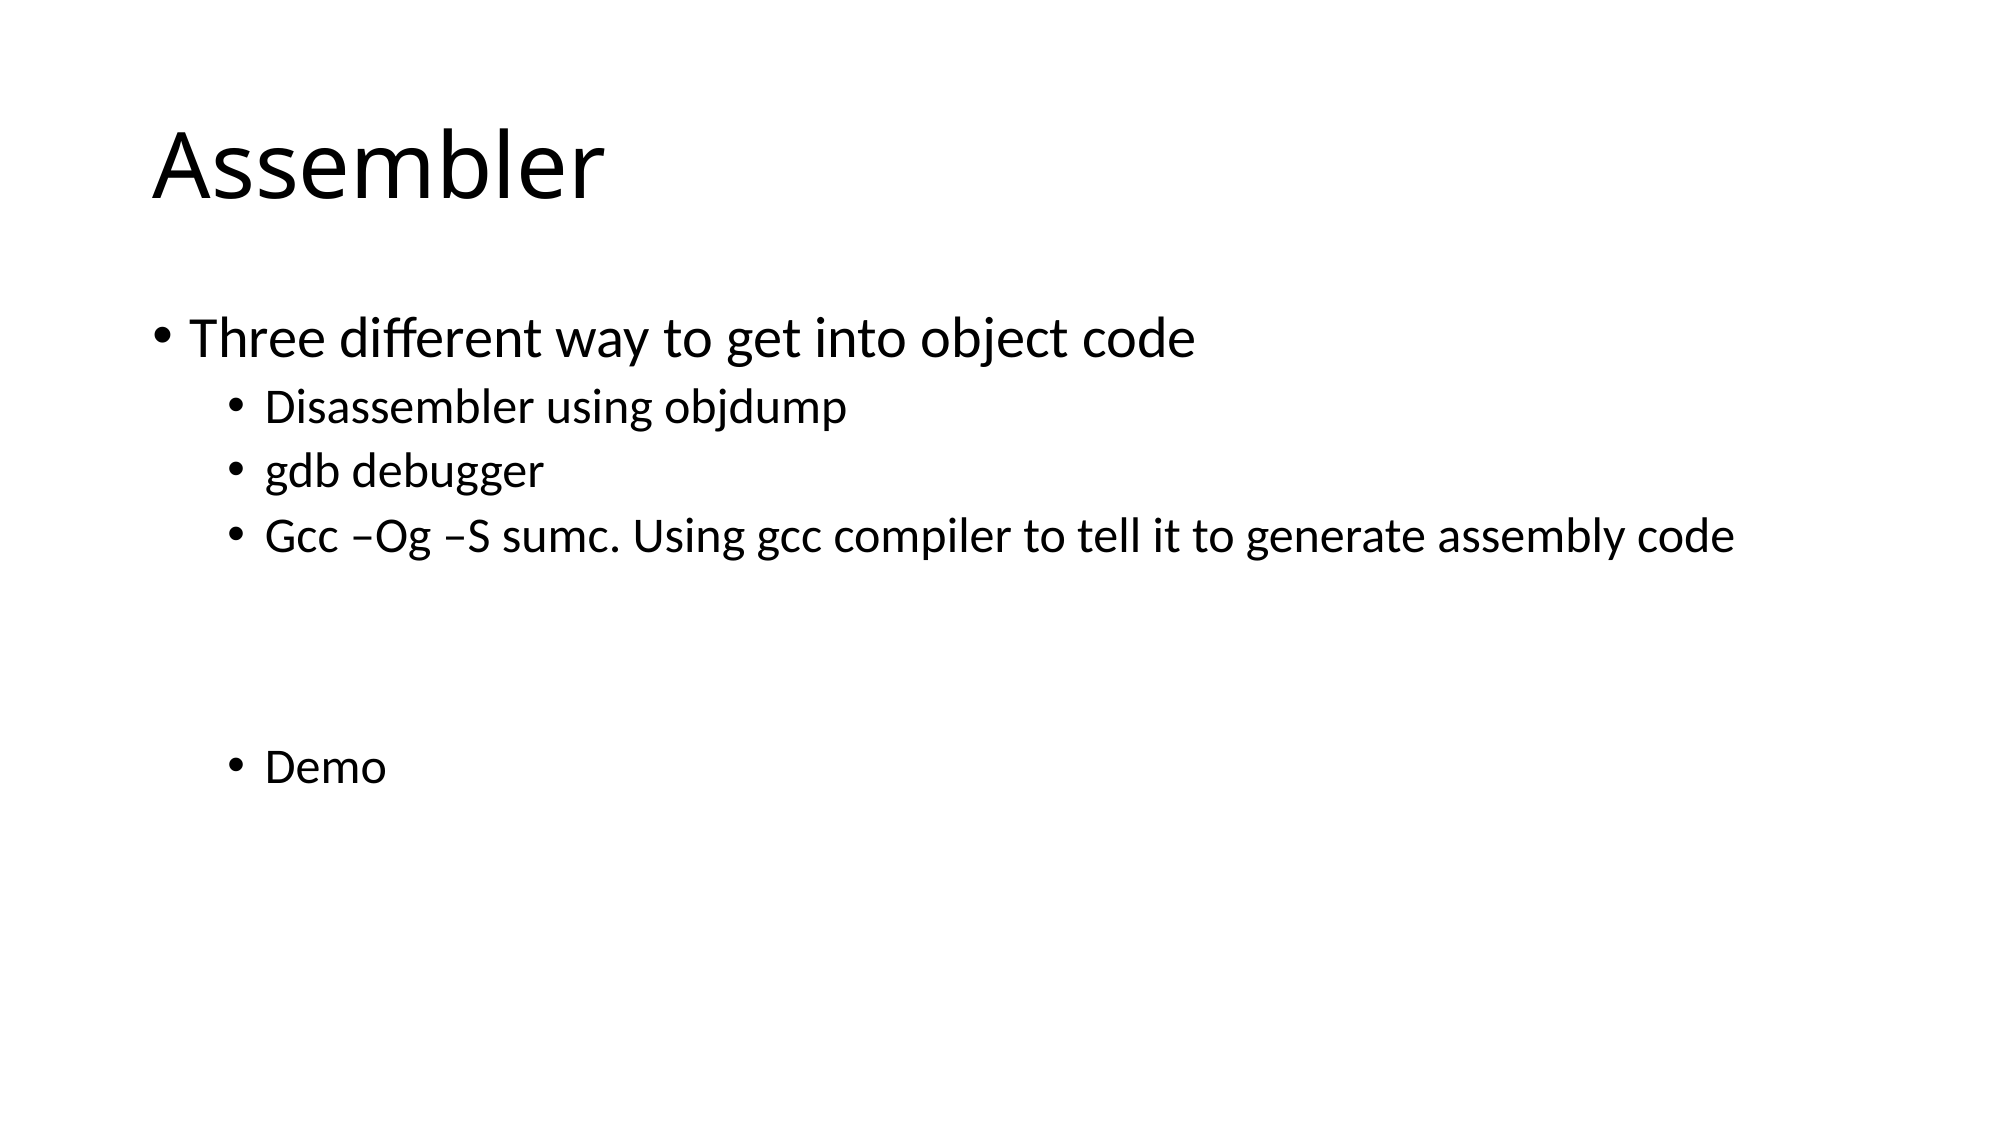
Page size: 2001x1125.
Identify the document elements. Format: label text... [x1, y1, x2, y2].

list Three different way to get into object code Disassembler using objdump gdb debugger Gcc –Og –S sumc. Using gcc compiler to tell it to generate assembly code Demo [137, 299, 1863, 1014]
title Assembler [137, 59, 1863, 278]
